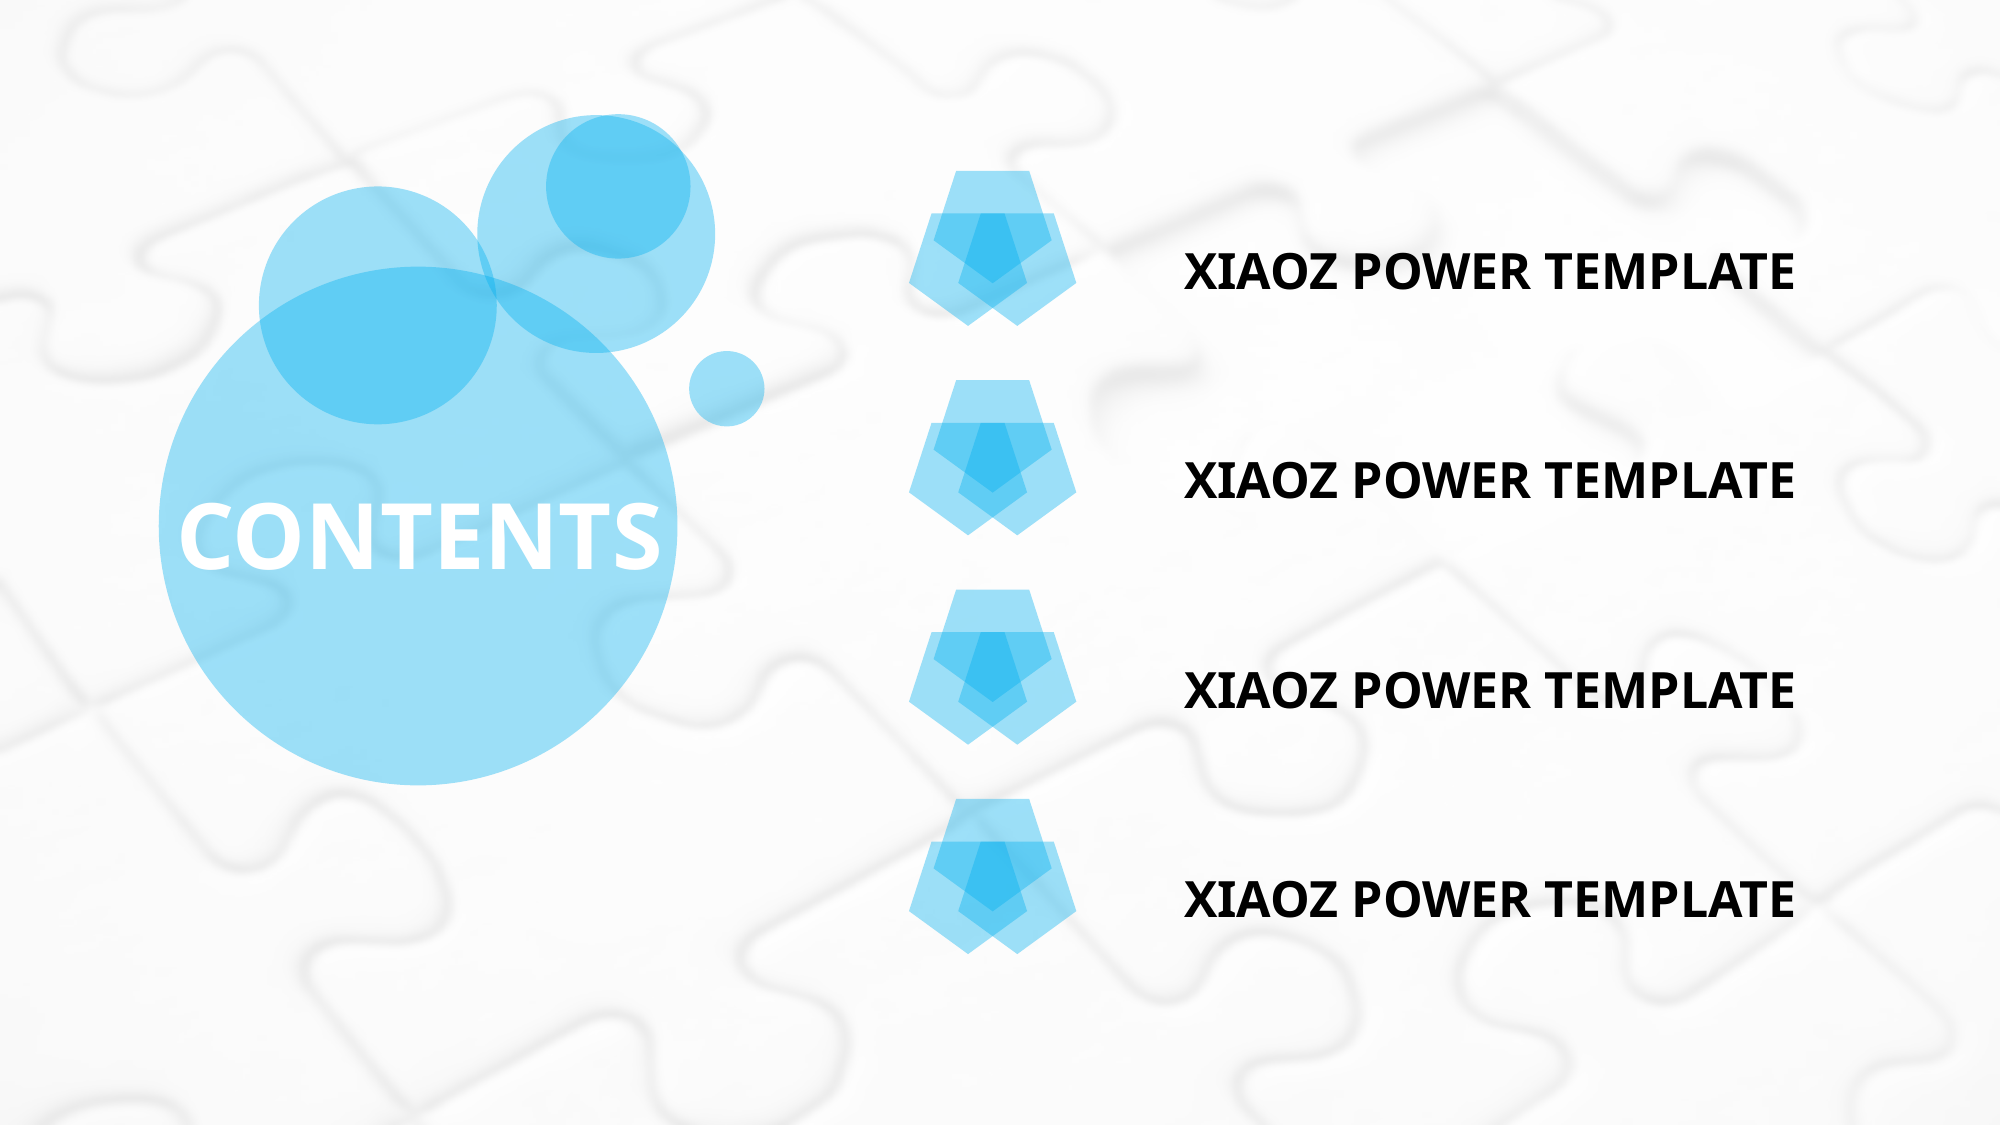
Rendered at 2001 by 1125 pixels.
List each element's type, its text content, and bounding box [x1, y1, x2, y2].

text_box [908, 589, 1077, 745]
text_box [908, 798, 1077, 955]
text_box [908, 170, 1077, 326]
text_box CONTENTS [163, 472, 676, 594]
text_box XIAOZ POWER TEMPLATE [1171, 233, 1810, 306]
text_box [908, 380, 1077, 536]
text_box [163, 305, 673, 472]
text_box XIAOZ POWER TEMPLATE [1171, 652, 1810, 724]
text_box [476, 114, 717, 355]
text_box [157, 473, 163, 579]
text_box [688, 349, 766, 428]
text_box [257, 185, 498, 426]
text_box [545, 113, 692, 260]
text_box XIAOZ POWER TEMPLATE [1171, 442, 1810, 515]
text_box XIAOZ POWER TEMPLATE [1171, 861, 1810, 934]
text_box [166, 594, 670, 787]
